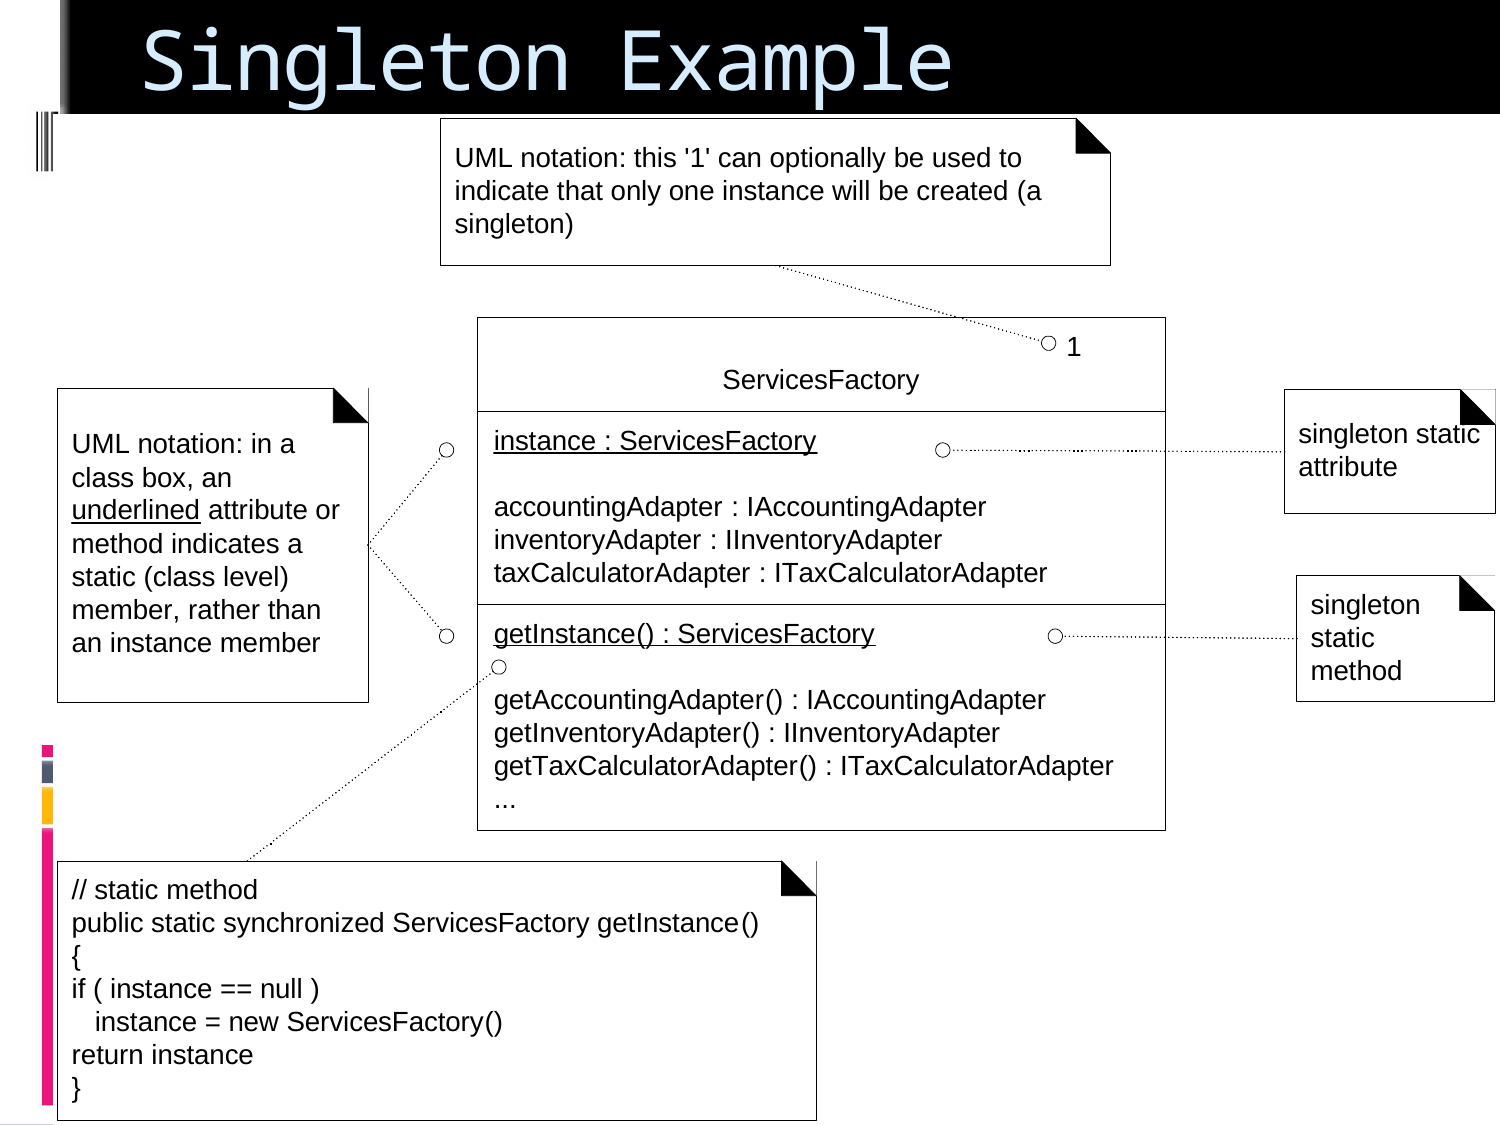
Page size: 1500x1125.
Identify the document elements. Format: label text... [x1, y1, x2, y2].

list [52, 113, 1500, 1125]
title Singleton Example [123, 0, 1399, 106]
